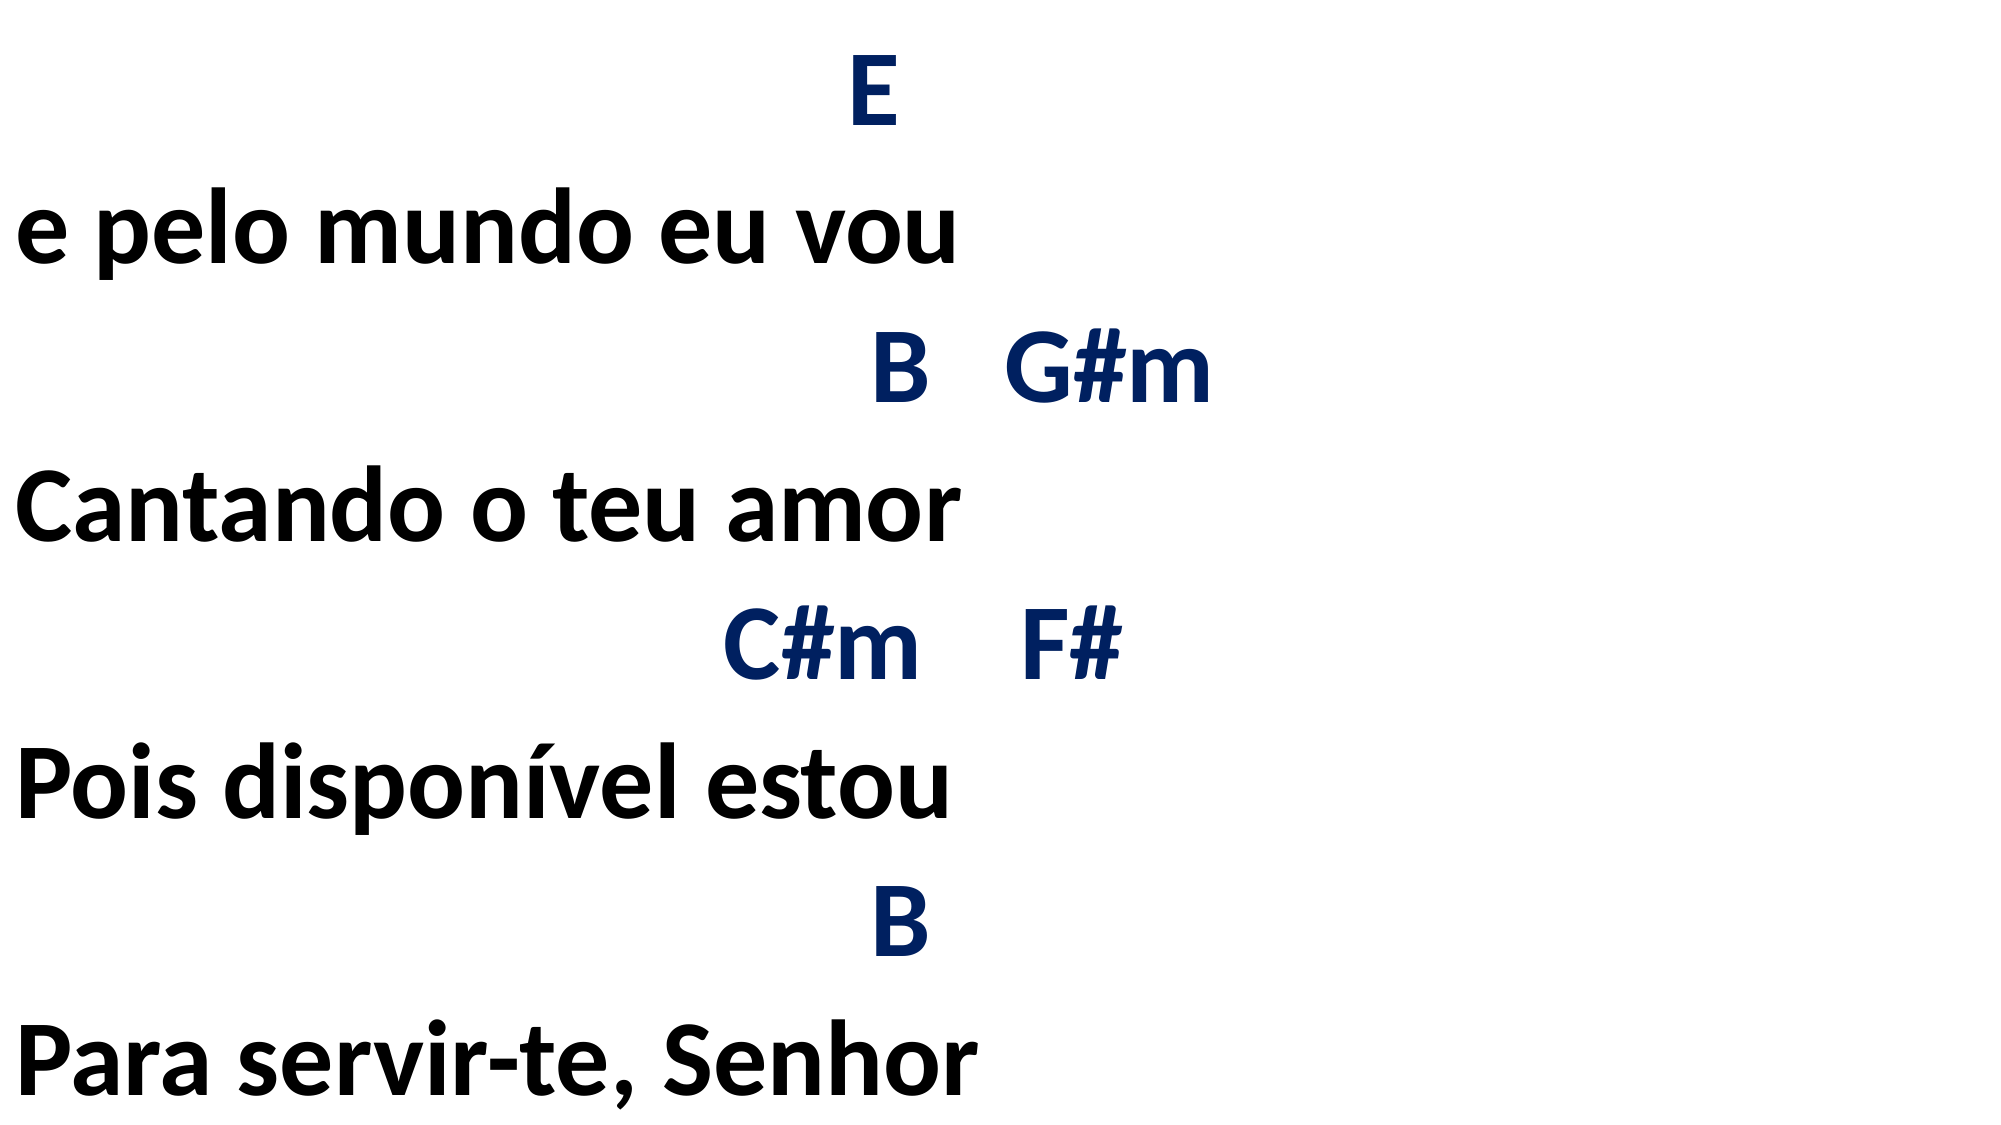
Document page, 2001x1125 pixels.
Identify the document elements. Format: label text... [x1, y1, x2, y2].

title E e pelo mundo eu vou B G#m Cantando o teu amor C#m F# Pois disponível estou B Para servir-te, Senhor [0, 0, 2000, 1125]
